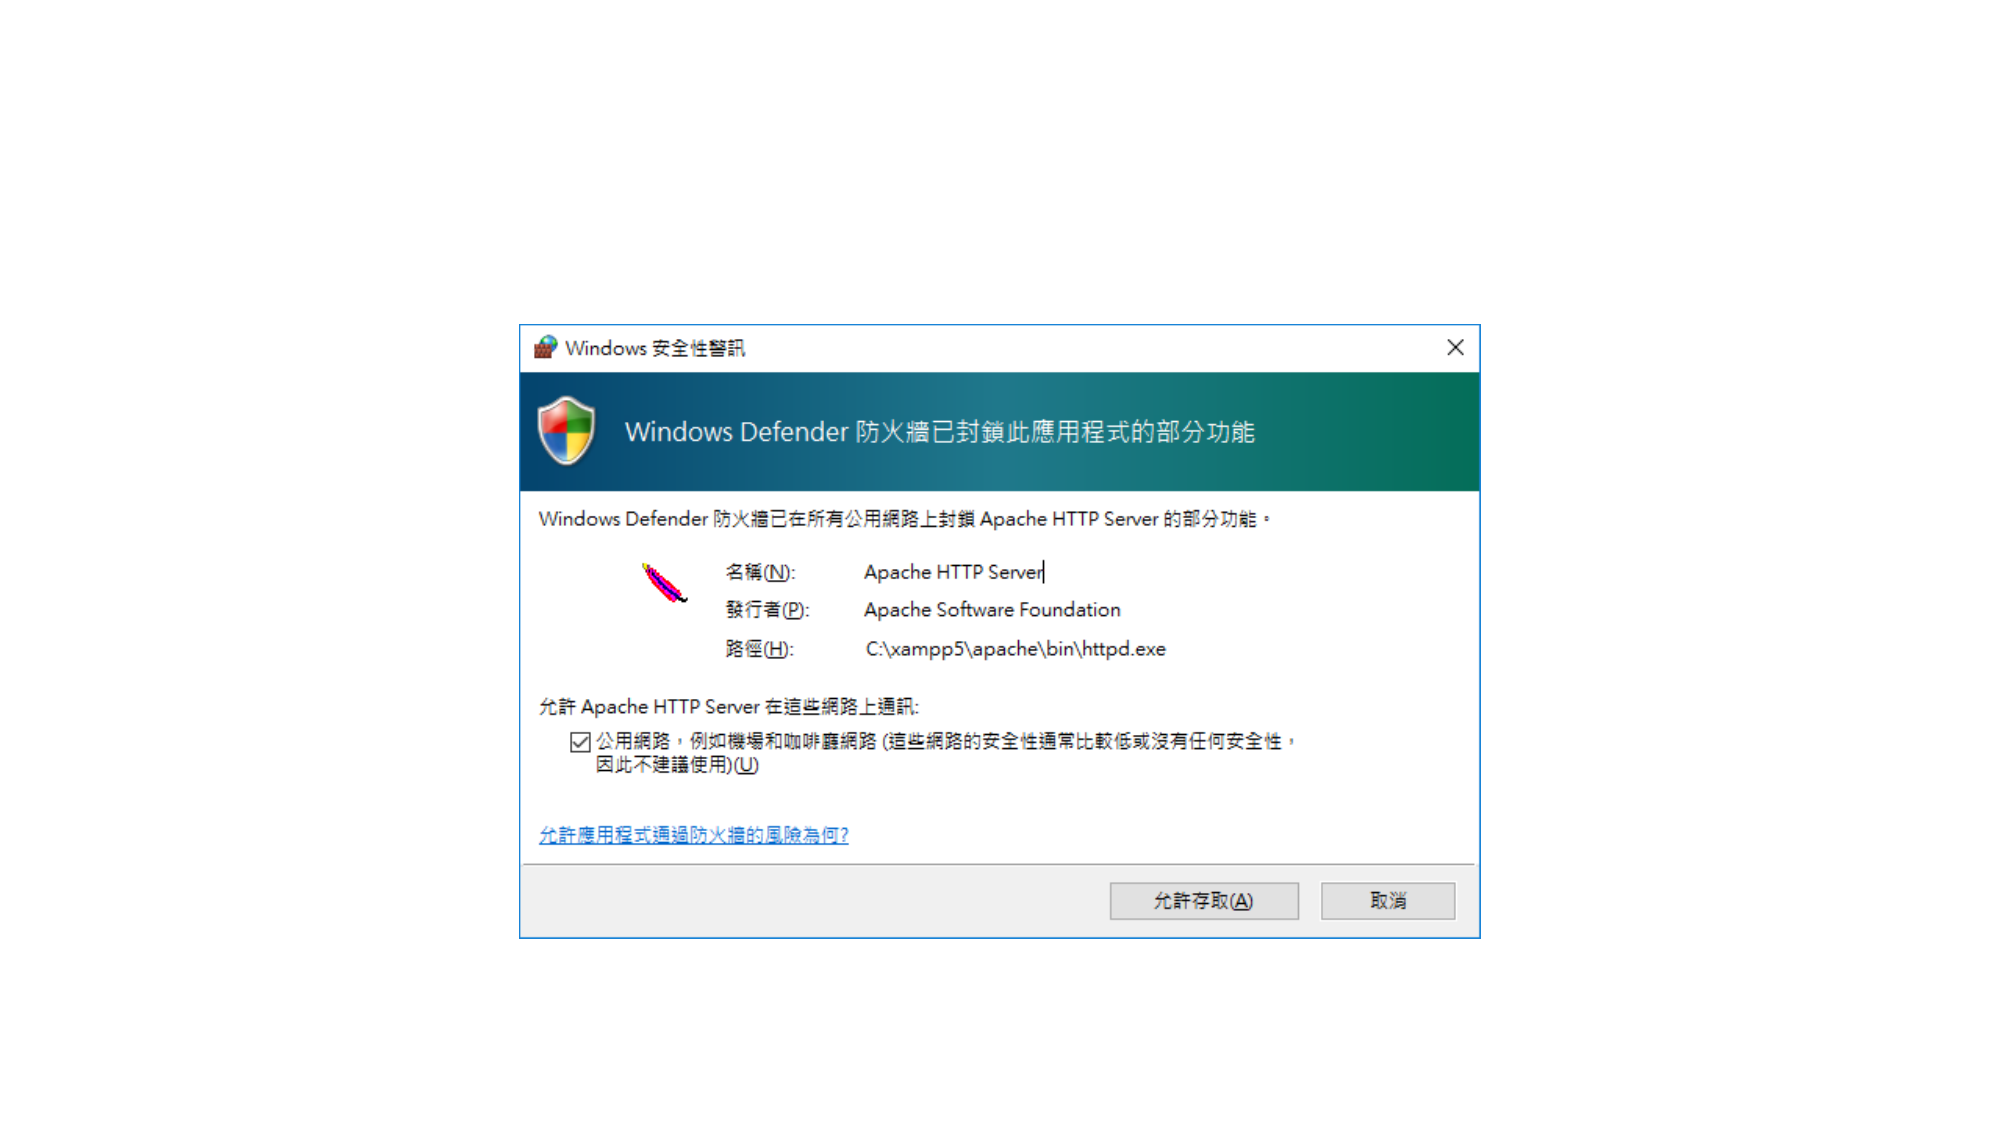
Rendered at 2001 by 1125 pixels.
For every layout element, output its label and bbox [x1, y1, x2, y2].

picture [519, 324, 1481, 940]
